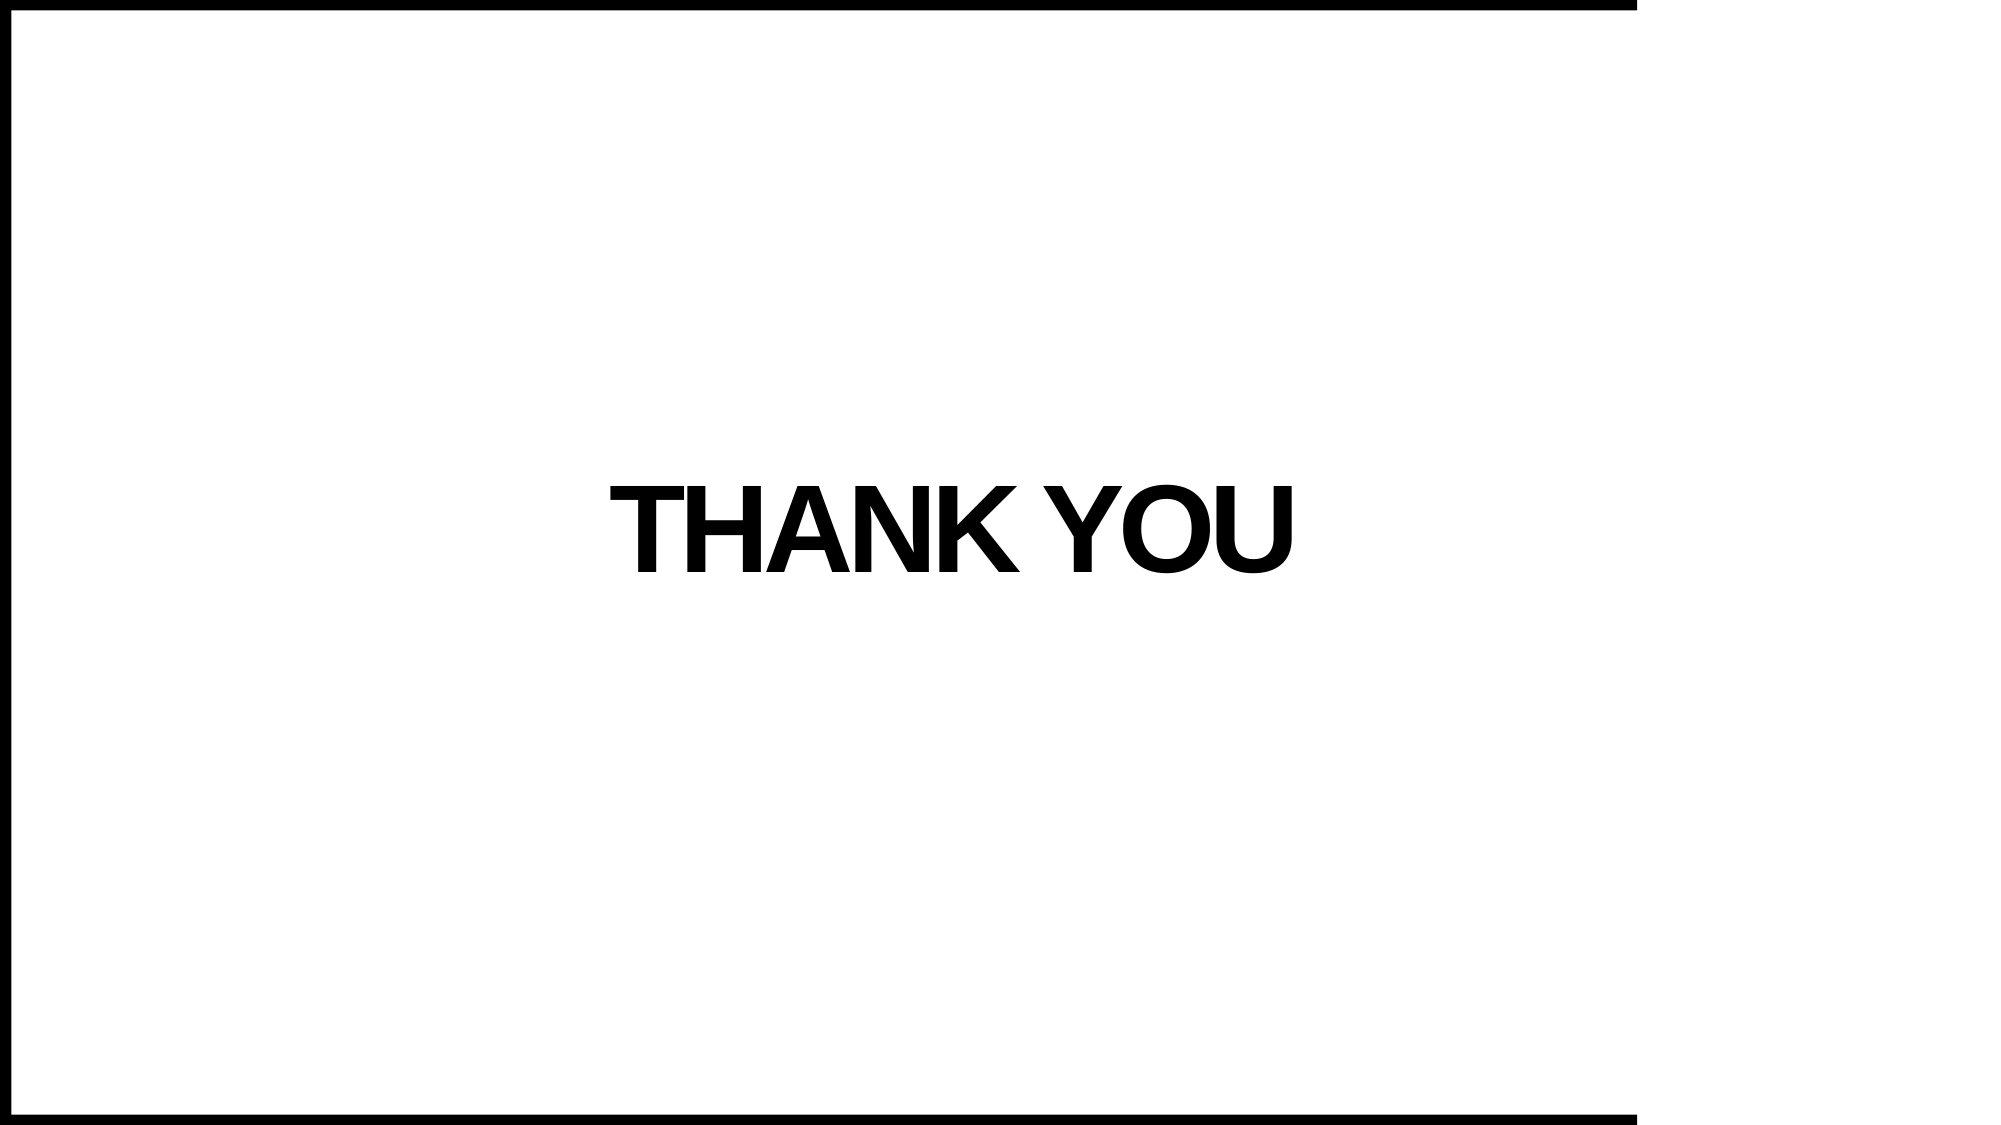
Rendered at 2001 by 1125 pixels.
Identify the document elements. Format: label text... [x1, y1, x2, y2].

title THANK YOU [396, 384, 1513, 660]
